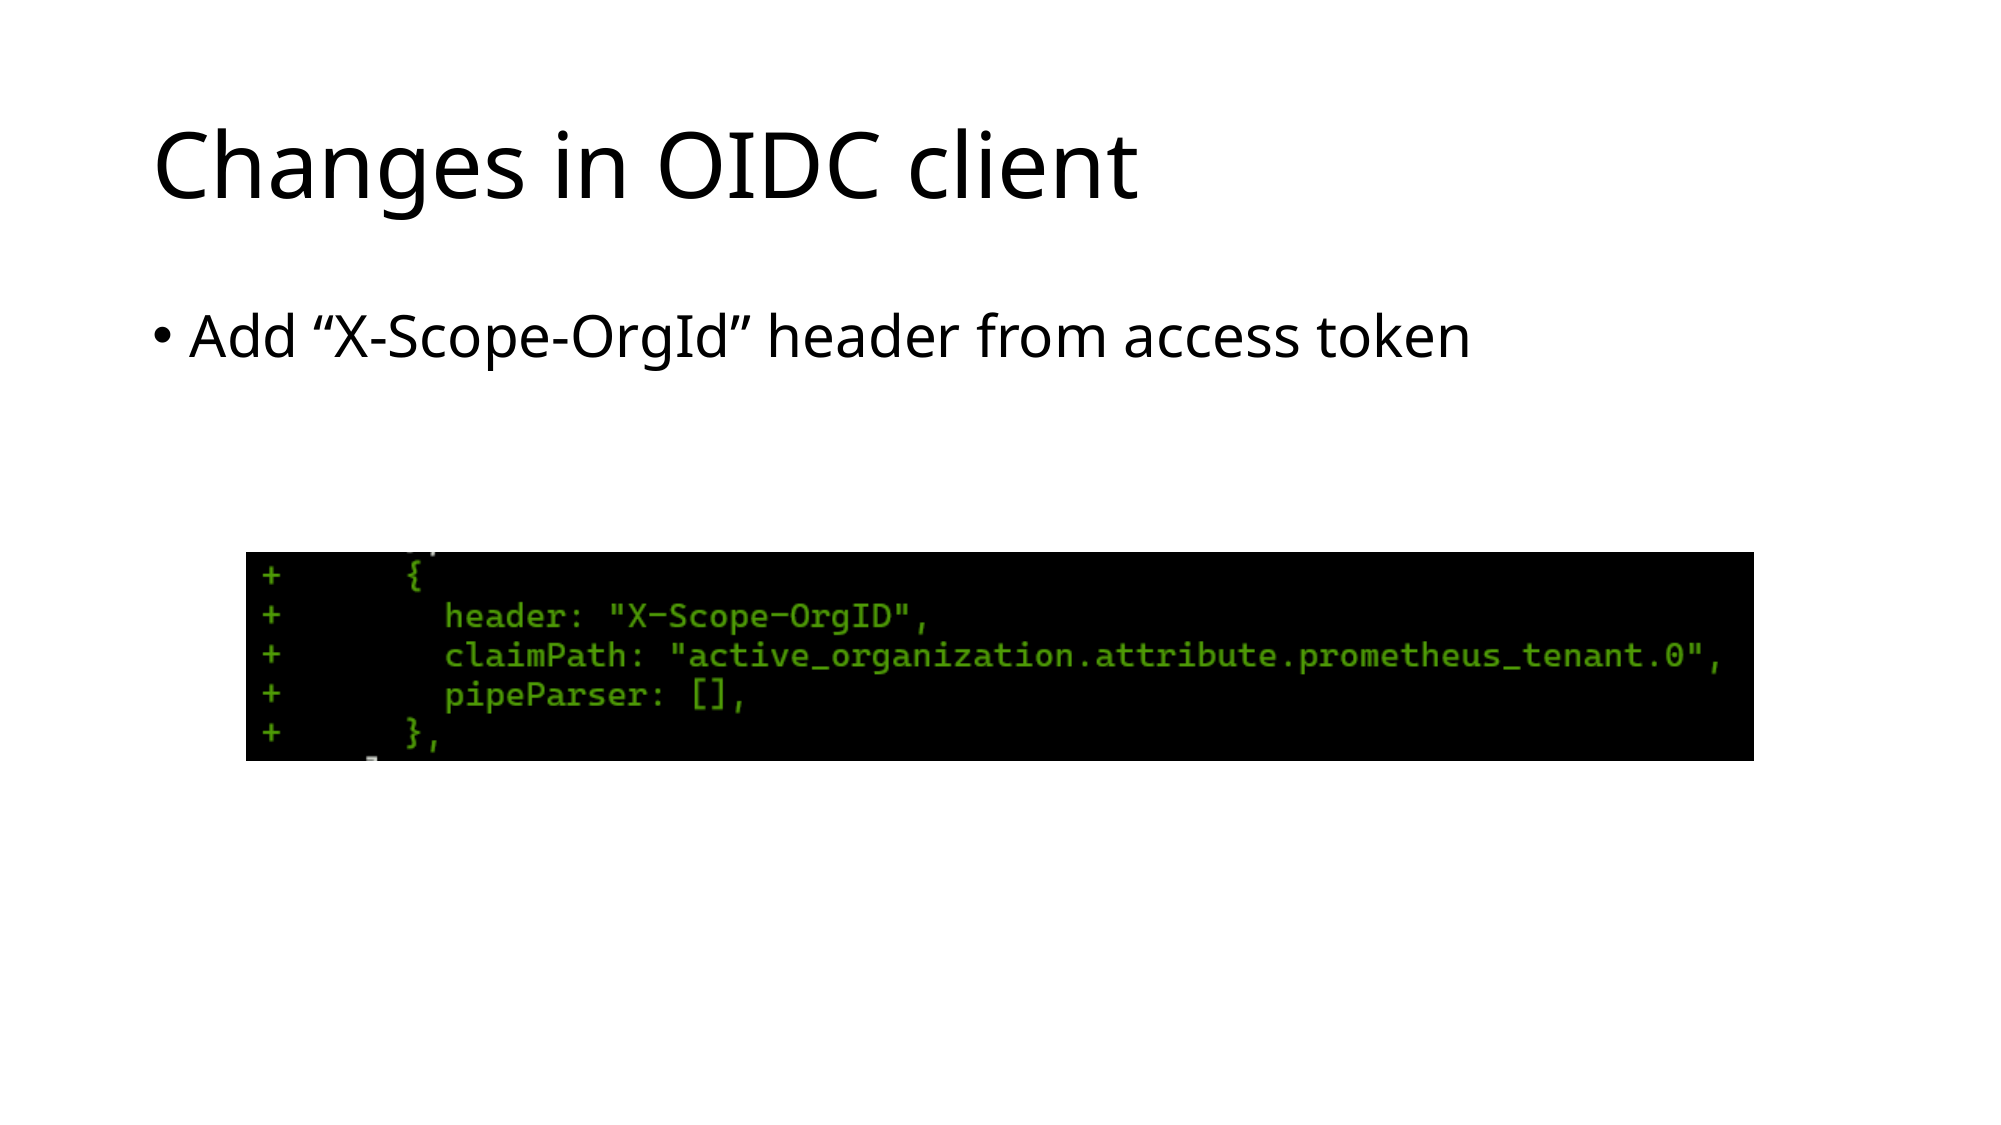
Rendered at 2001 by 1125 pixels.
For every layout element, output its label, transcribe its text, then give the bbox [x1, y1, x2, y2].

list Add “X-Scope-OrgId” header from access token [137, 299, 1863, 1014]
picture [246, 551, 1754, 761]
title Changes in OIDC client [137, 59, 1863, 278]
